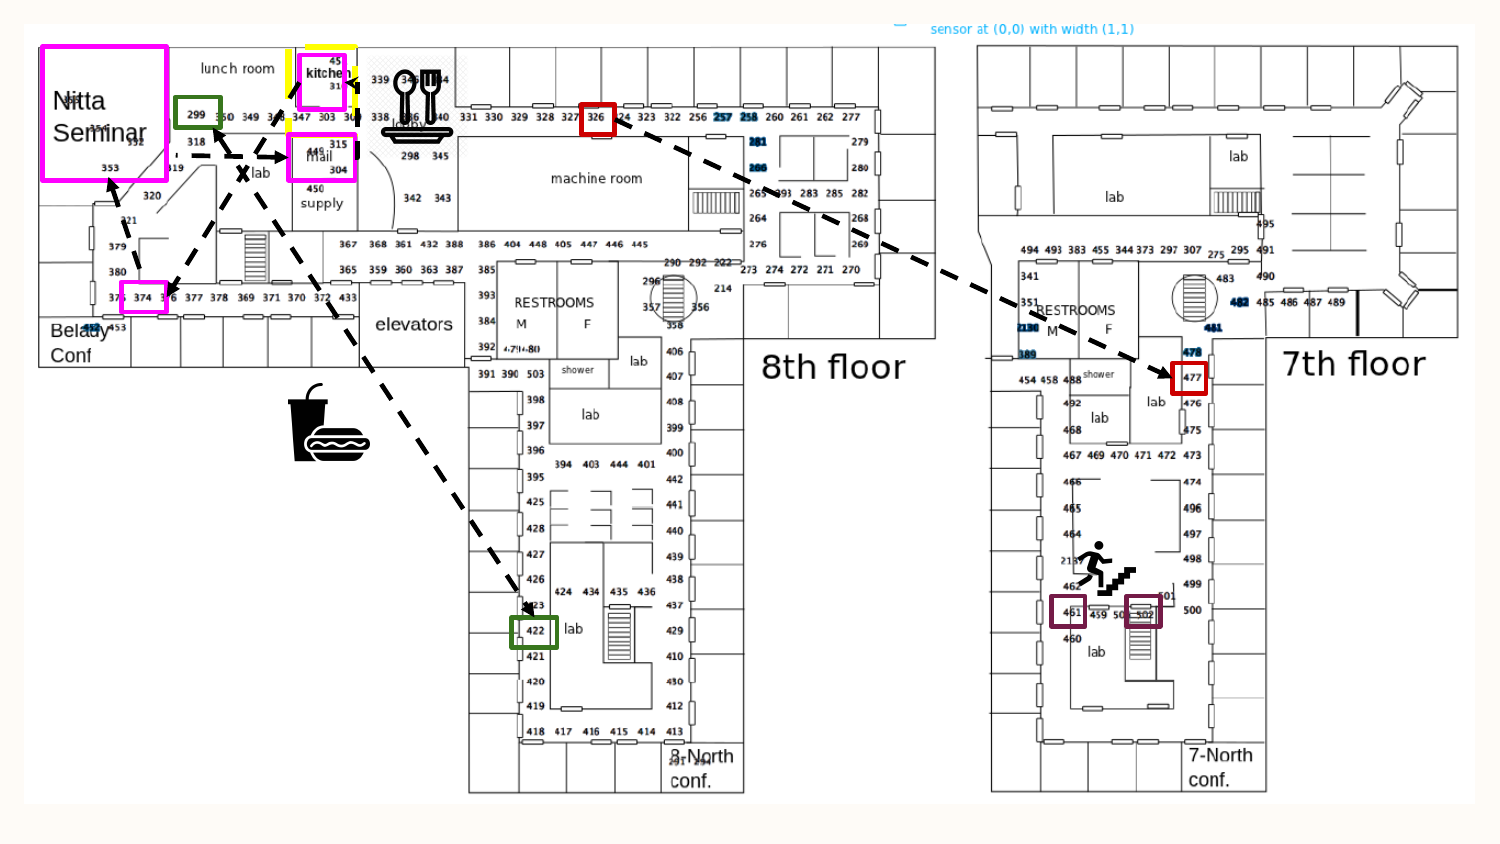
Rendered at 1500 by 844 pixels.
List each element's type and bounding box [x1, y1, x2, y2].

text_box [212, 127, 535, 618]
text_box [614, 119, 1173, 379]
text_box [166, 82, 300, 298]
picture [24, 24, 1476, 804]
text_box [344, 82, 356, 158]
text_box [108, 176, 145, 283]
